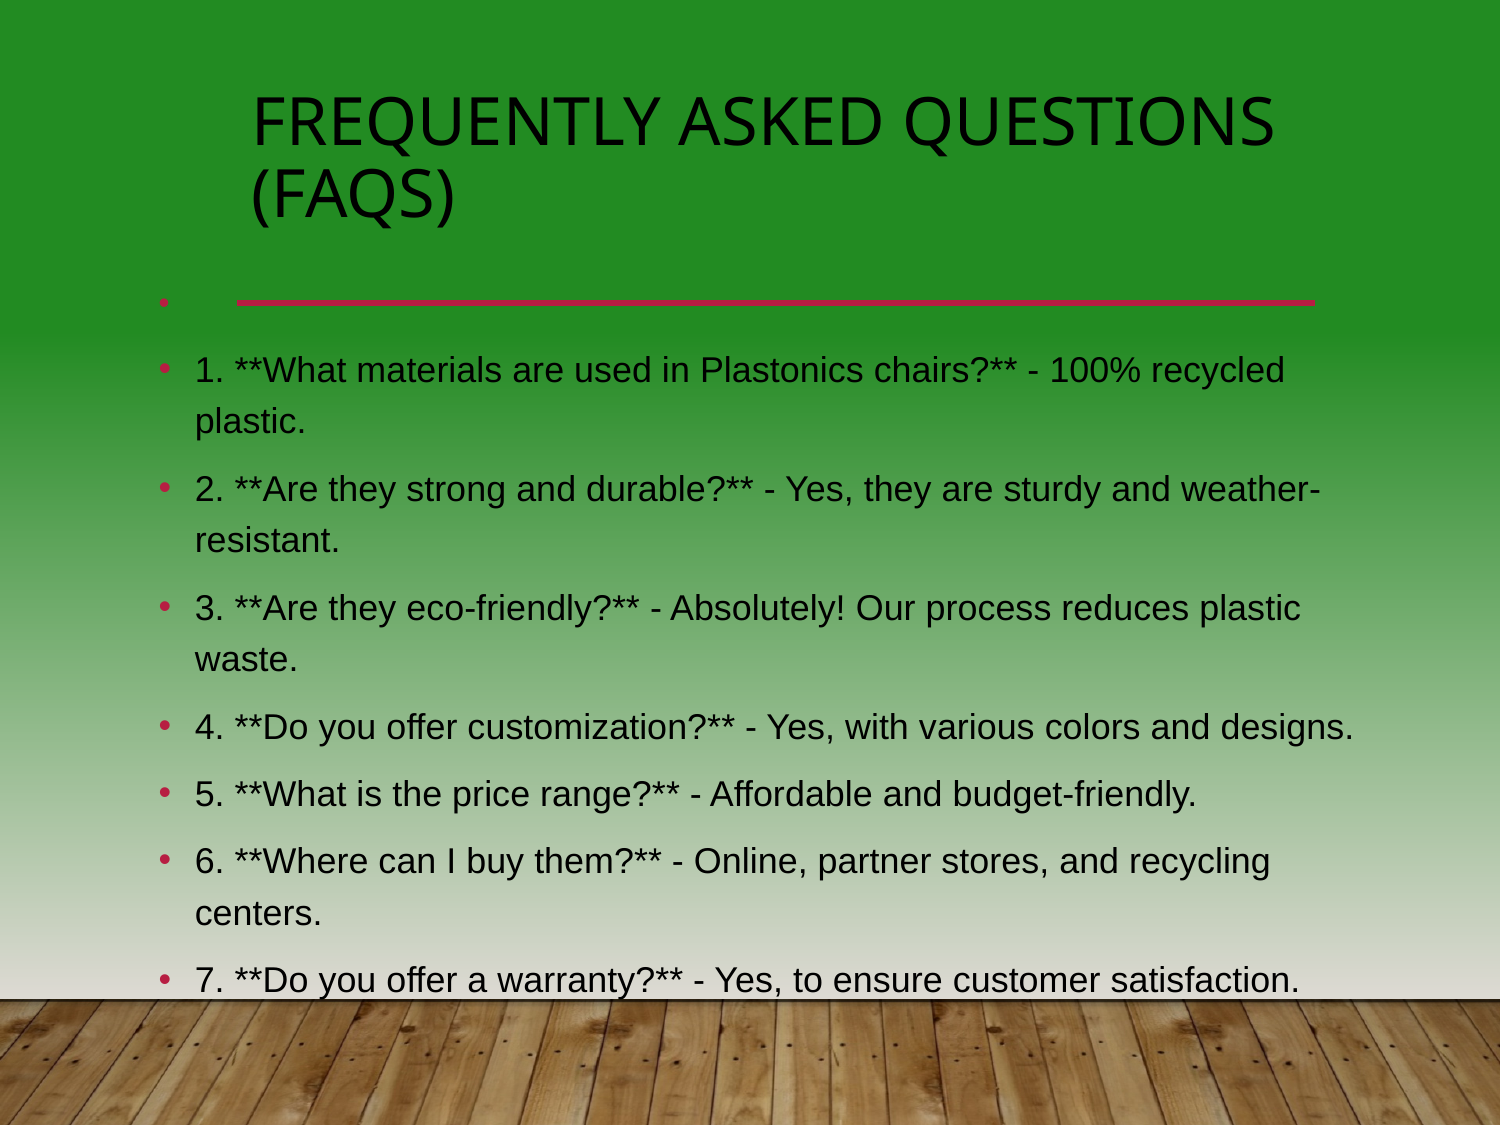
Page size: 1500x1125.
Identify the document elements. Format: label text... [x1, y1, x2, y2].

title Frequently Asked Questions (FAQs) [236, 80, 1315, 255]
list 1. **What materials are used in Plastonics chairs?** - 100% recycled plastic. 2. **Are they strong and durable?** - Yes, they are sturdy and weather-resistant. 3. **Are they eco-friendly?** - Absolutely! Our process reduces plastic waste. 4. **Do you offer customization?** - Yes, with various colors and designs. 5. **What is the price range?** - Affordable and budget-friendly. 6. **Where can I buy them?** - Online, partner stores, and recycling centers. 7. **Do you offer a warranty?** - Yes, to ensure customer satisfaction. [143, 269, 1423, 1017]
picture [0, 999, 1500, 1125]
